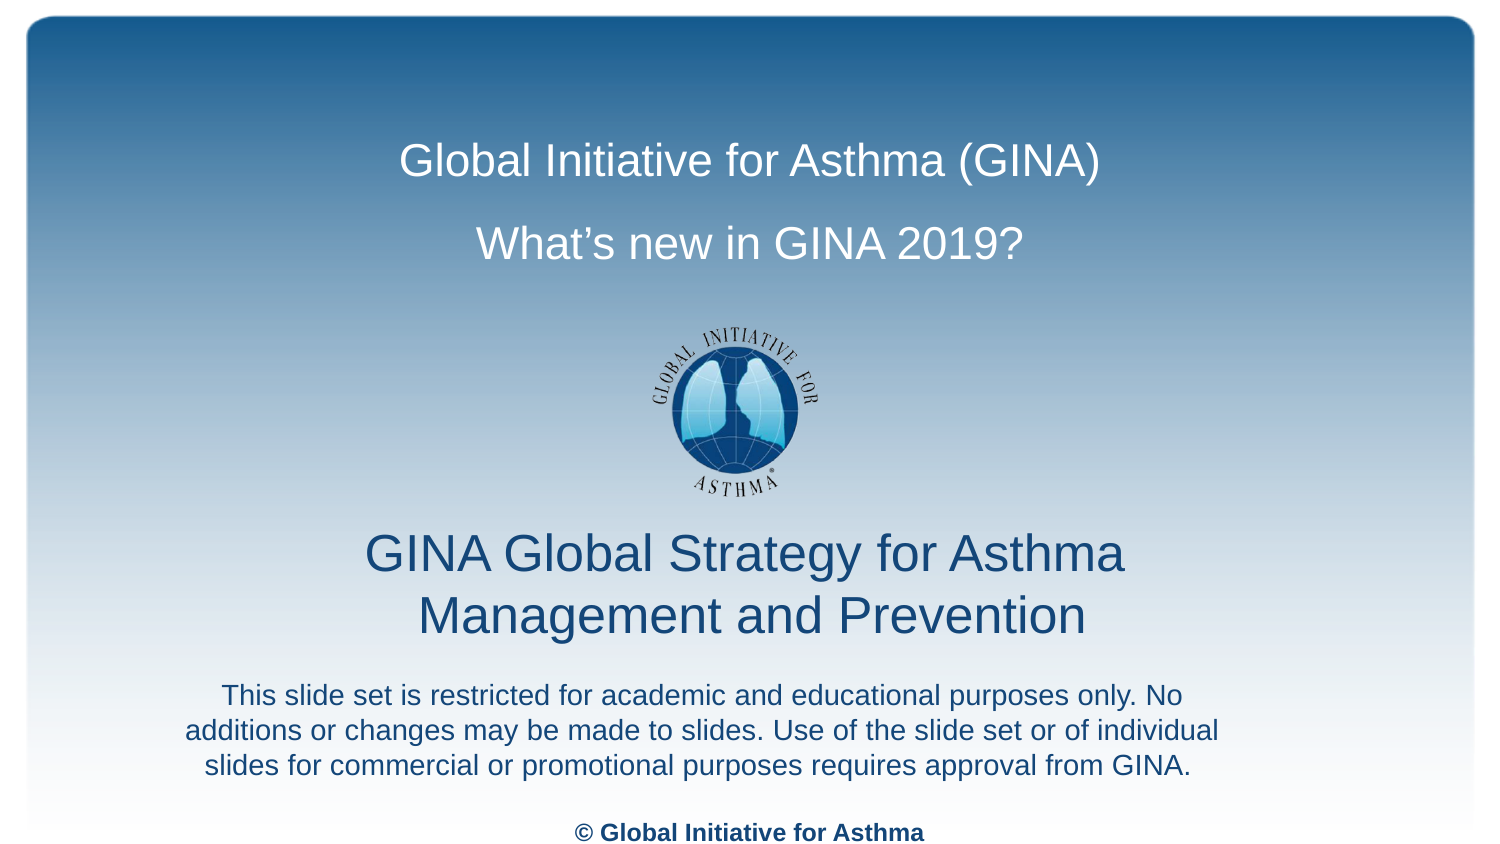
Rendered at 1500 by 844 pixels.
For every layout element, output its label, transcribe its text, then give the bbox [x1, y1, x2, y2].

picture [25, 12, 1479, 844]
text_box This slide set is restricted for academic and educational purposes only. No additions or changes may be made to slides. Use of the slide set or of individual slides for commercial or promotional purposes requires approval from GINA. [147, 668, 1259, 789]
title Global Initiative for Asthma (GINA) What’s new in GINA 2019? [112, 95, 1388, 277]
